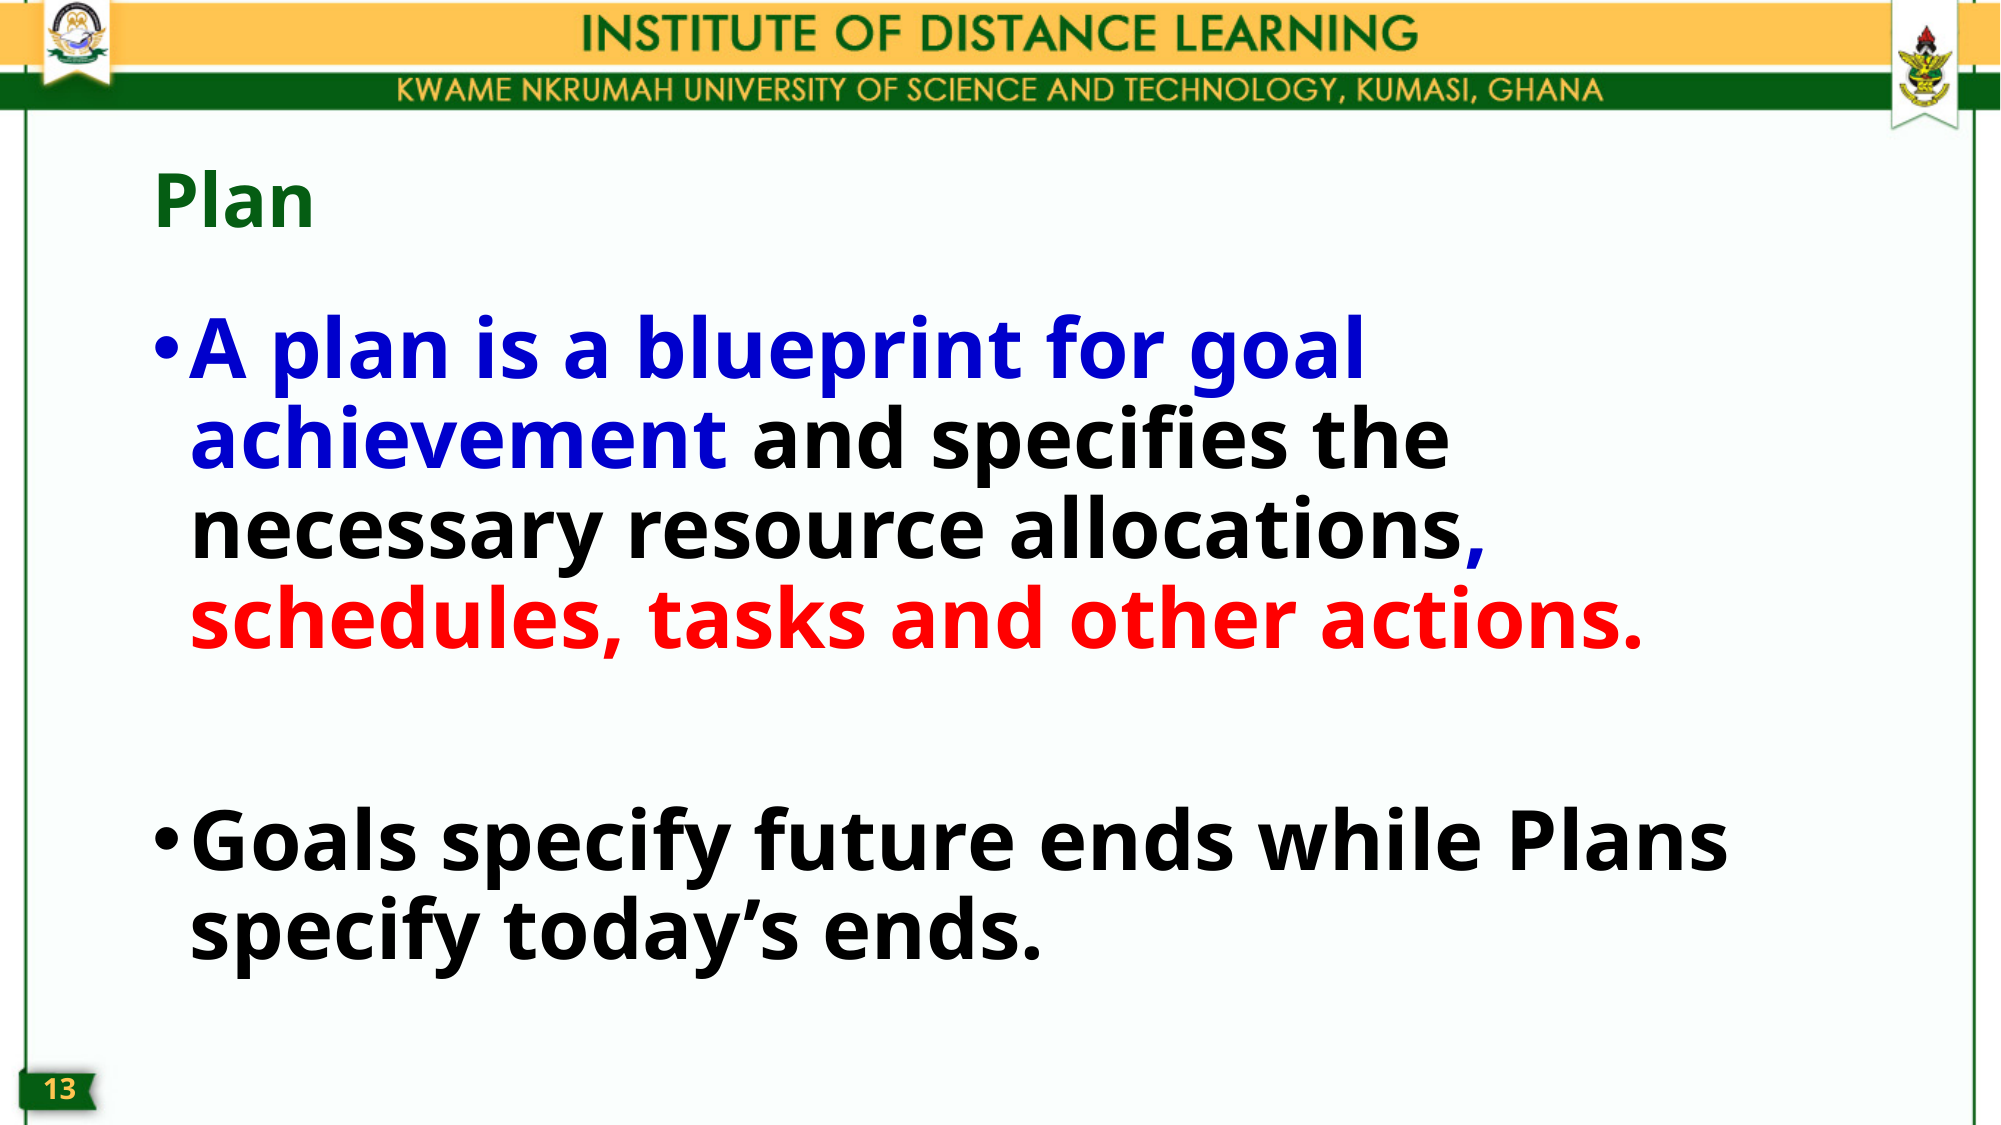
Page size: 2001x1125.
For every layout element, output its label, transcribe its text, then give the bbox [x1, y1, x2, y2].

picture [0, 0, 2001, 1125]
slide_number 12 [24, 1060, 92, 1121]
title Plan [137, 129, 1863, 278]
list A plan is a blueprint for goal achievement and specifies the necessary resource allocations, schedules, tasks and other actions. Goals specify future ends while Plans specify today’s ends. [137, 299, 1863, 1014]
